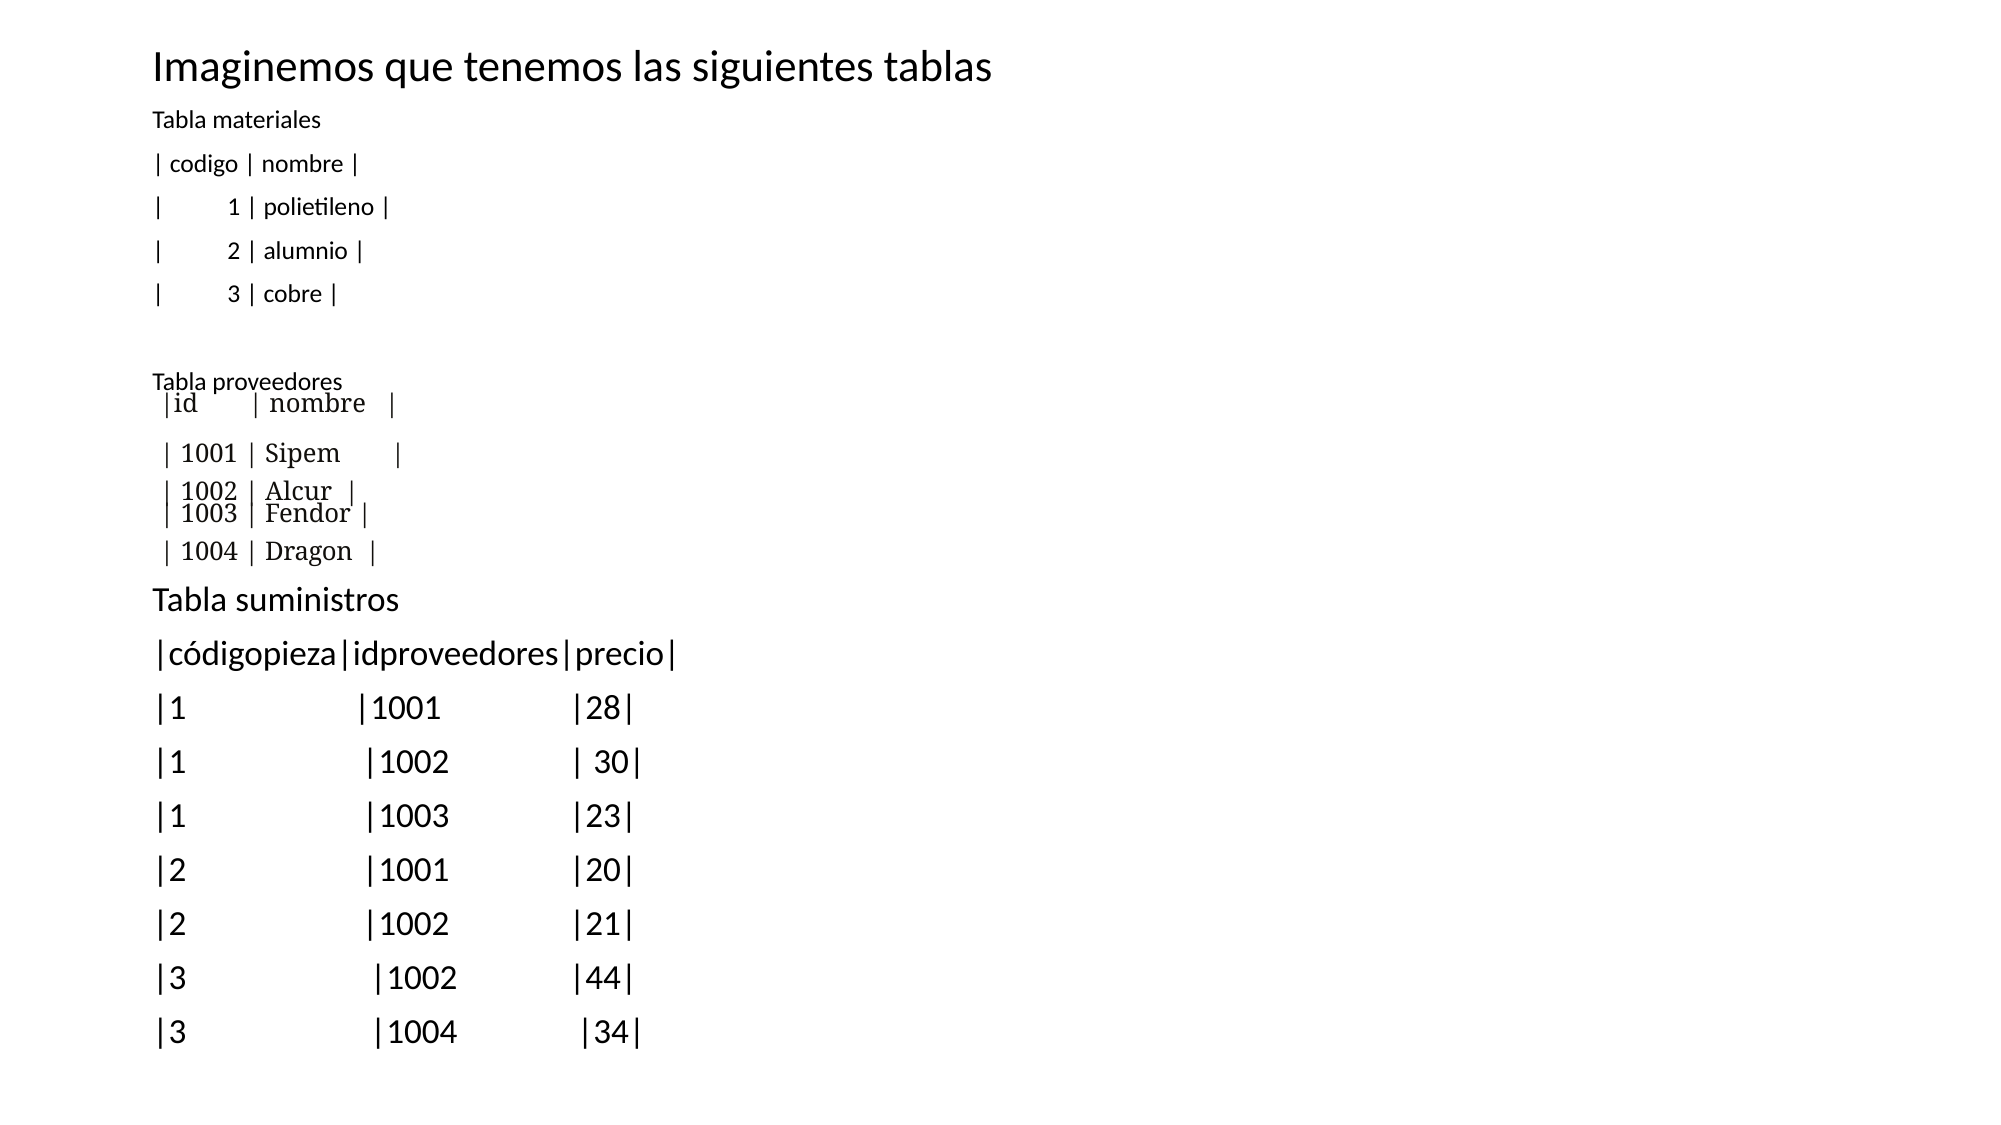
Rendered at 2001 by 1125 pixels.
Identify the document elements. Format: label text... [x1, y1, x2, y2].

list Imaginemos que tenemos las siguientes tablas Tabla materiales | codigo | nombre | | 1 | polietileno | | 2 | alumnio | | 3 | cobre | Tabla proveedores |id | nombre | | 1001 | Sipem | | 1002 | Alcur | | 1003 | Fendor | | 1004 | Dragon | Tabla suministros |códigopieza|idproveedores|precio| |1 |1001 |28| |1 |1002 | 30| |1 |1003 |23| |2 |1001 |20| |2 |1002 |21| |3 |1002 |44| |3 |1004 |34| [137, 34, 1863, 1066]
